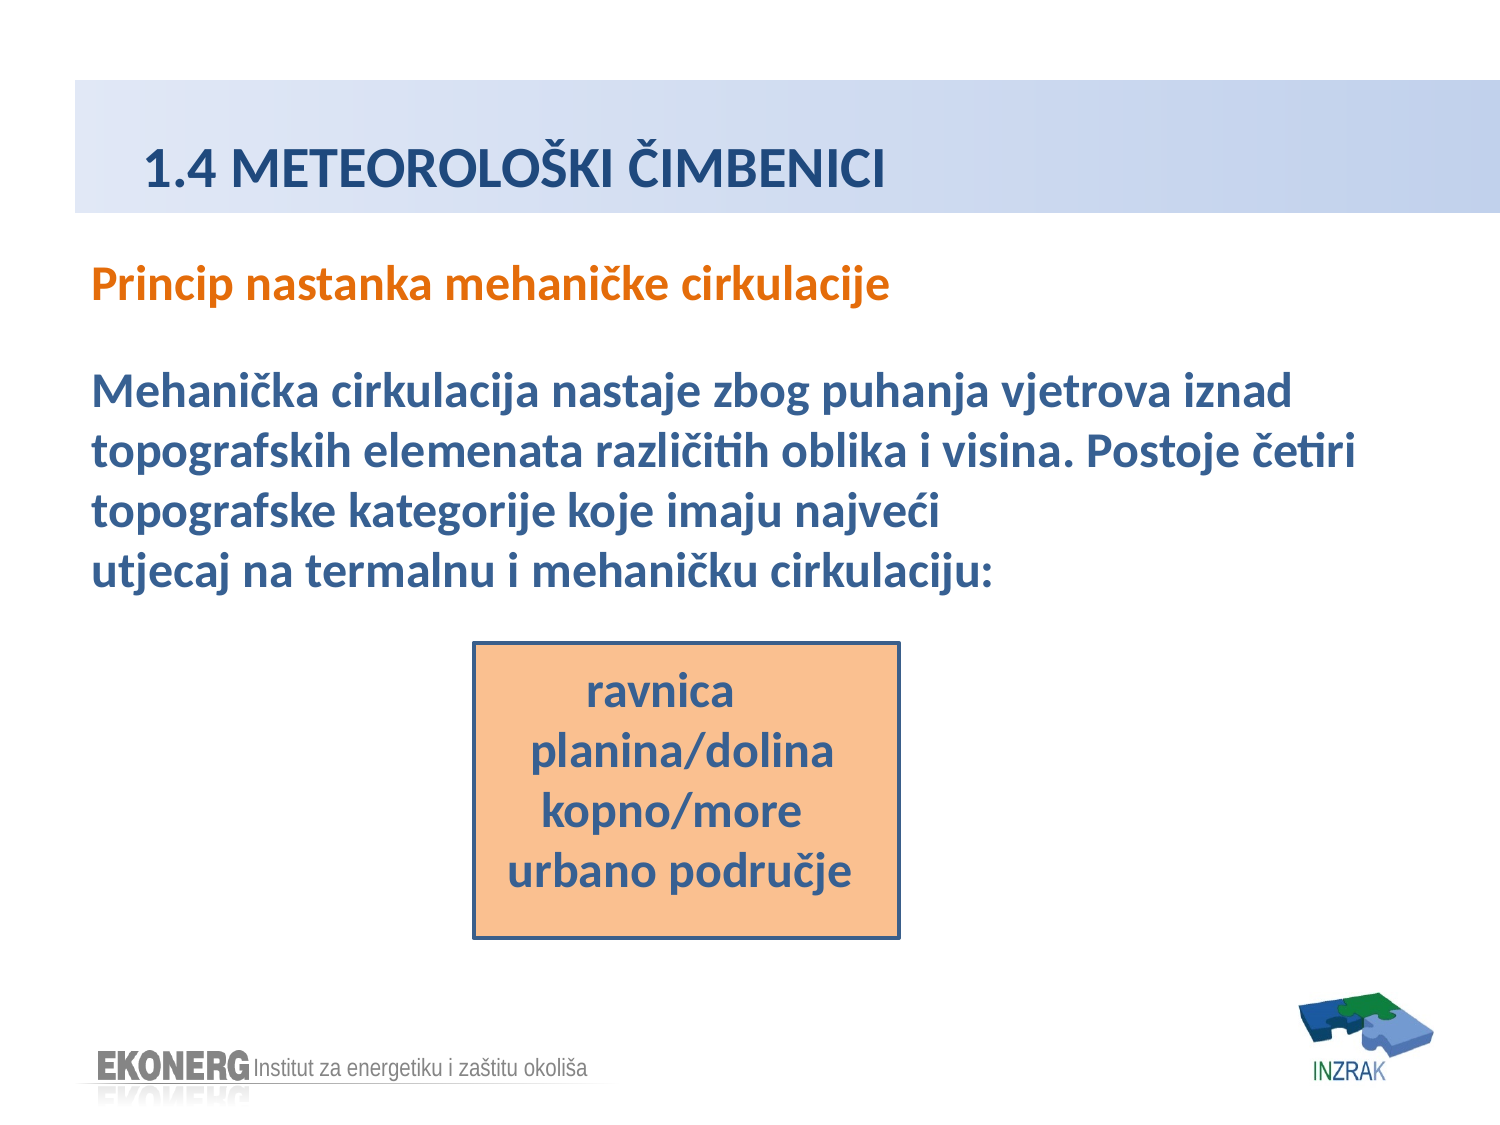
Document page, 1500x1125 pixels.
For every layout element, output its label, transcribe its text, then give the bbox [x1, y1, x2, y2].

text_box Mehanička cirkulacija nastaje zbog puhanja vjetrova iznad topografskih elemenata različitih oblika i visina. Postoje četiri topografske kategorije koje imaju najveći utjecaj na termalnu i mehaničku cirkulaciju: ravnica planina/dolina kopno/more urbano područje [76, 349, 1459, 905]
text_box Princip nastanka mehaničke cirkulacije [76, 243, 1223, 319]
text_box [61, 1038, 636, 1112]
title 1.4 METEOROLOŠKI ČIMBENICI [75, 80, 1500, 213]
text_box [472, 905, 901, 940]
picture [1298, 992, 1434, 1088]
